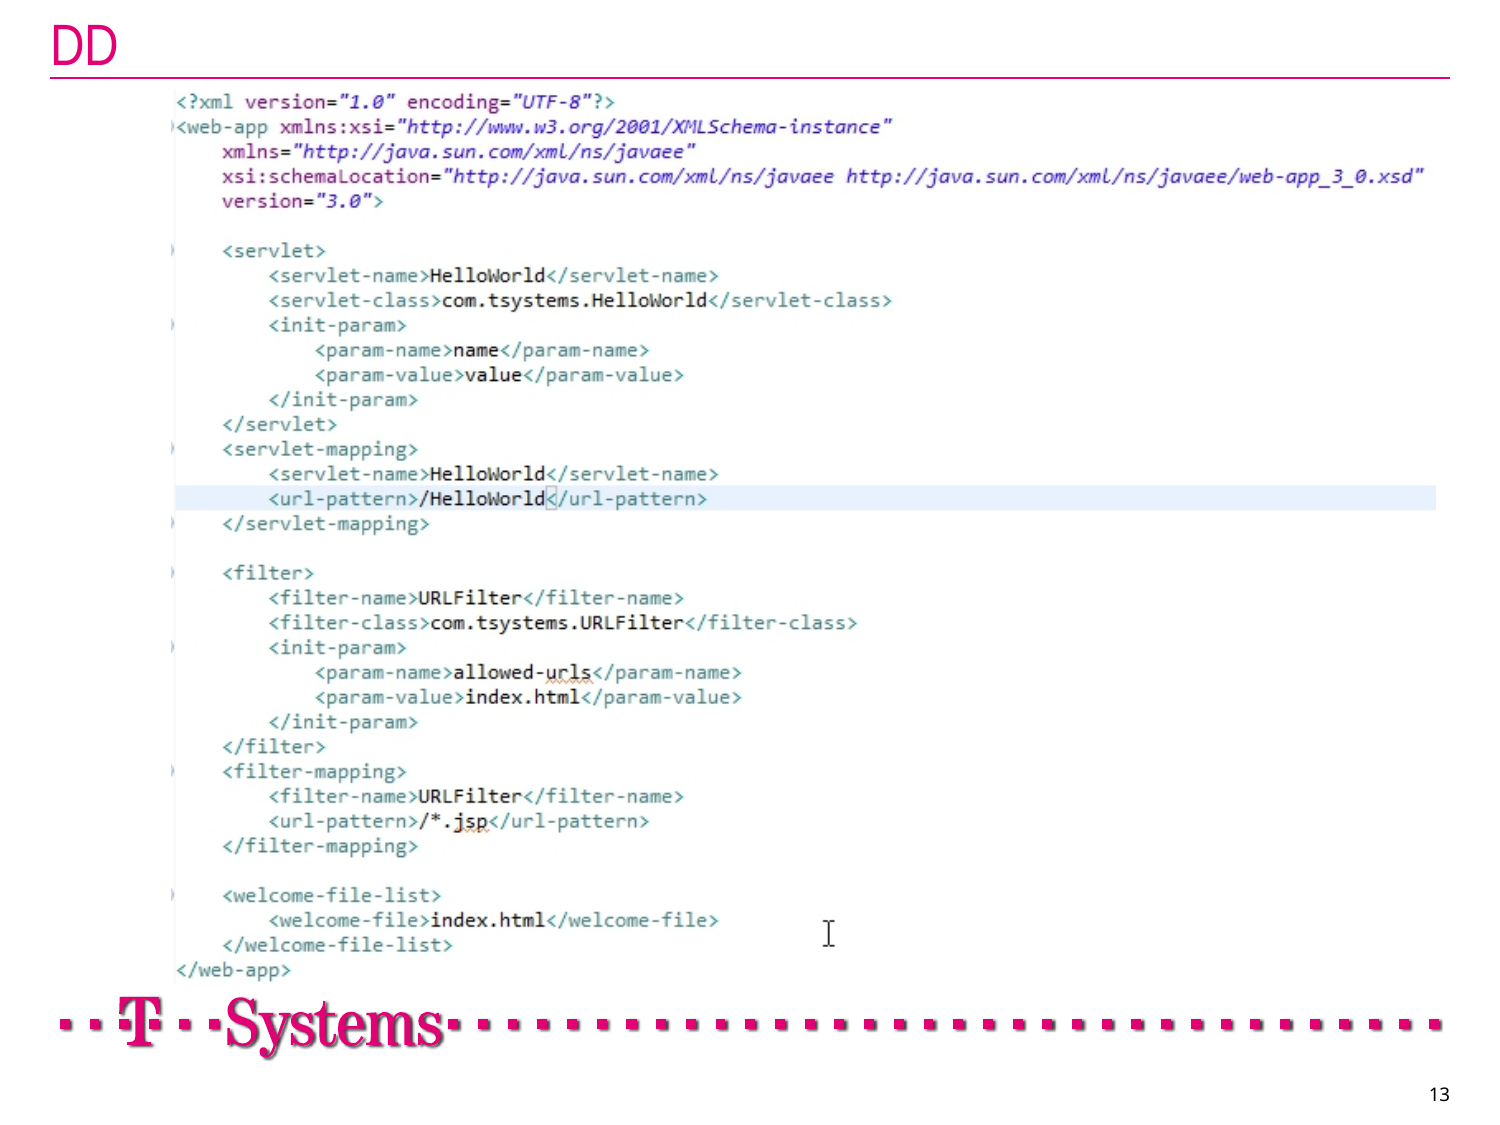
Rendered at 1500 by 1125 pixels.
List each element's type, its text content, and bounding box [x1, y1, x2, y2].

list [170, 89, 1436, 985]
title DD [50, 14, 1450, 91]
slide_number 13 [1361, 1082, 1451, 1107]
